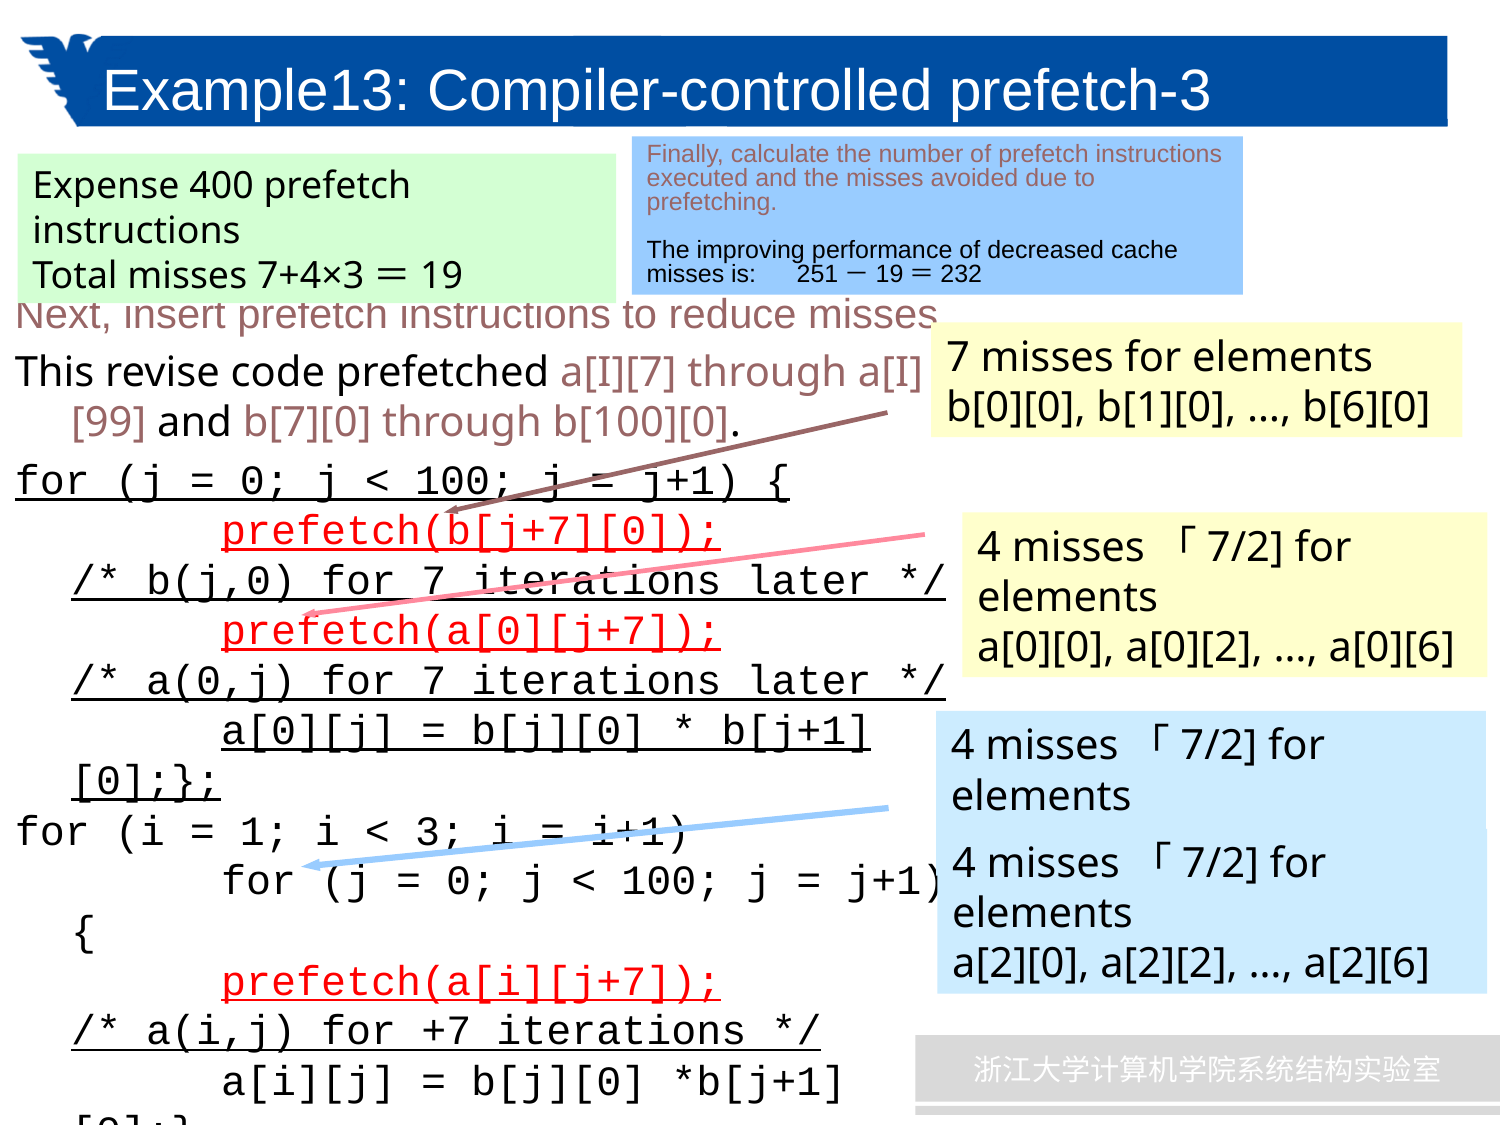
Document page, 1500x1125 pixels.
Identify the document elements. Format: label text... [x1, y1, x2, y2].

title Example13: Compiler-controlled prefetch-3 [87, 37, 1500, 138]
picture [5, 19, 148, 127]
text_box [443, 322, 1463, 510]
text_box Finally, calculate the number of prefetch instructions executed and the misses avoided due to prefetching. The improving performance of decreased cache misses is: 251－19＝232 [631, 136, 1243, 295]
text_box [300, 512, 1488, 616]
list Next, insert prefetch instructions to reduce misses. This revise code prefetched a[I][7] through a[I][99] and b[7][0] through b[100][0]. for (j = 0; j < 100; j = j+1) { prefetch(b[j+7][0]); /* b(j,0) for 7 iterations later */ prefetch(a[0][j+7]); /* a(0,j) for 7 iterations later */ a[0][j] = b[j][0] * b[j+1][0];}; for (i = 1; i < 3; i = i+1) for (j = 0; j < 100; j = j+1) { prefetch(a[i][j+7]); /* a(i,j) for +7 iterations */ a[i][j] = b[j][0] *b[j+1][0];} [0, 278, 975, 992]
text_box Expense 400 prefetch instructions Total misses 7+4×3＝19 [17, 153, 617, 304]
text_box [300, 710, 1488, 927]
